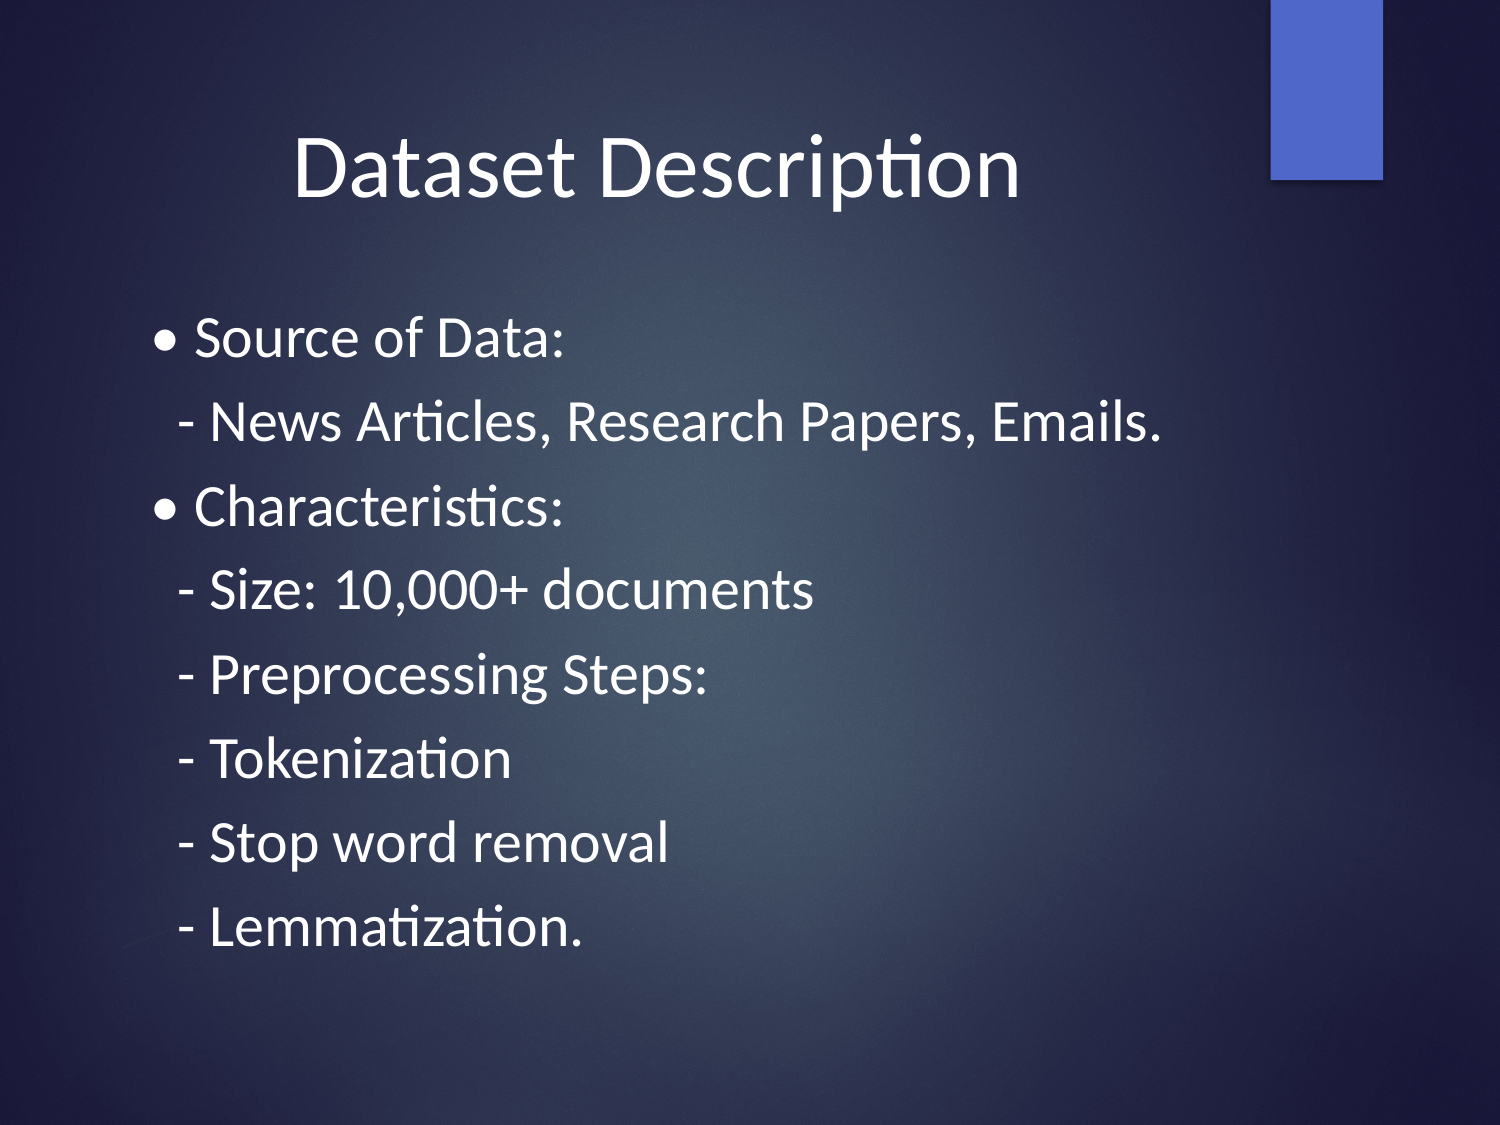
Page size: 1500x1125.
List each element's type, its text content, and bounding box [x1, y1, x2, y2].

title Dataset Description [79, 46, 1237, 277]
list • Source of Data: - News Articles, Research Papers, Emails. • Characteristics: - Size: 10,000+ documents - Preprocessing Steps: - Tokenization - Stop word removal - Lemmatization. [135, 290, 1237, 979]
